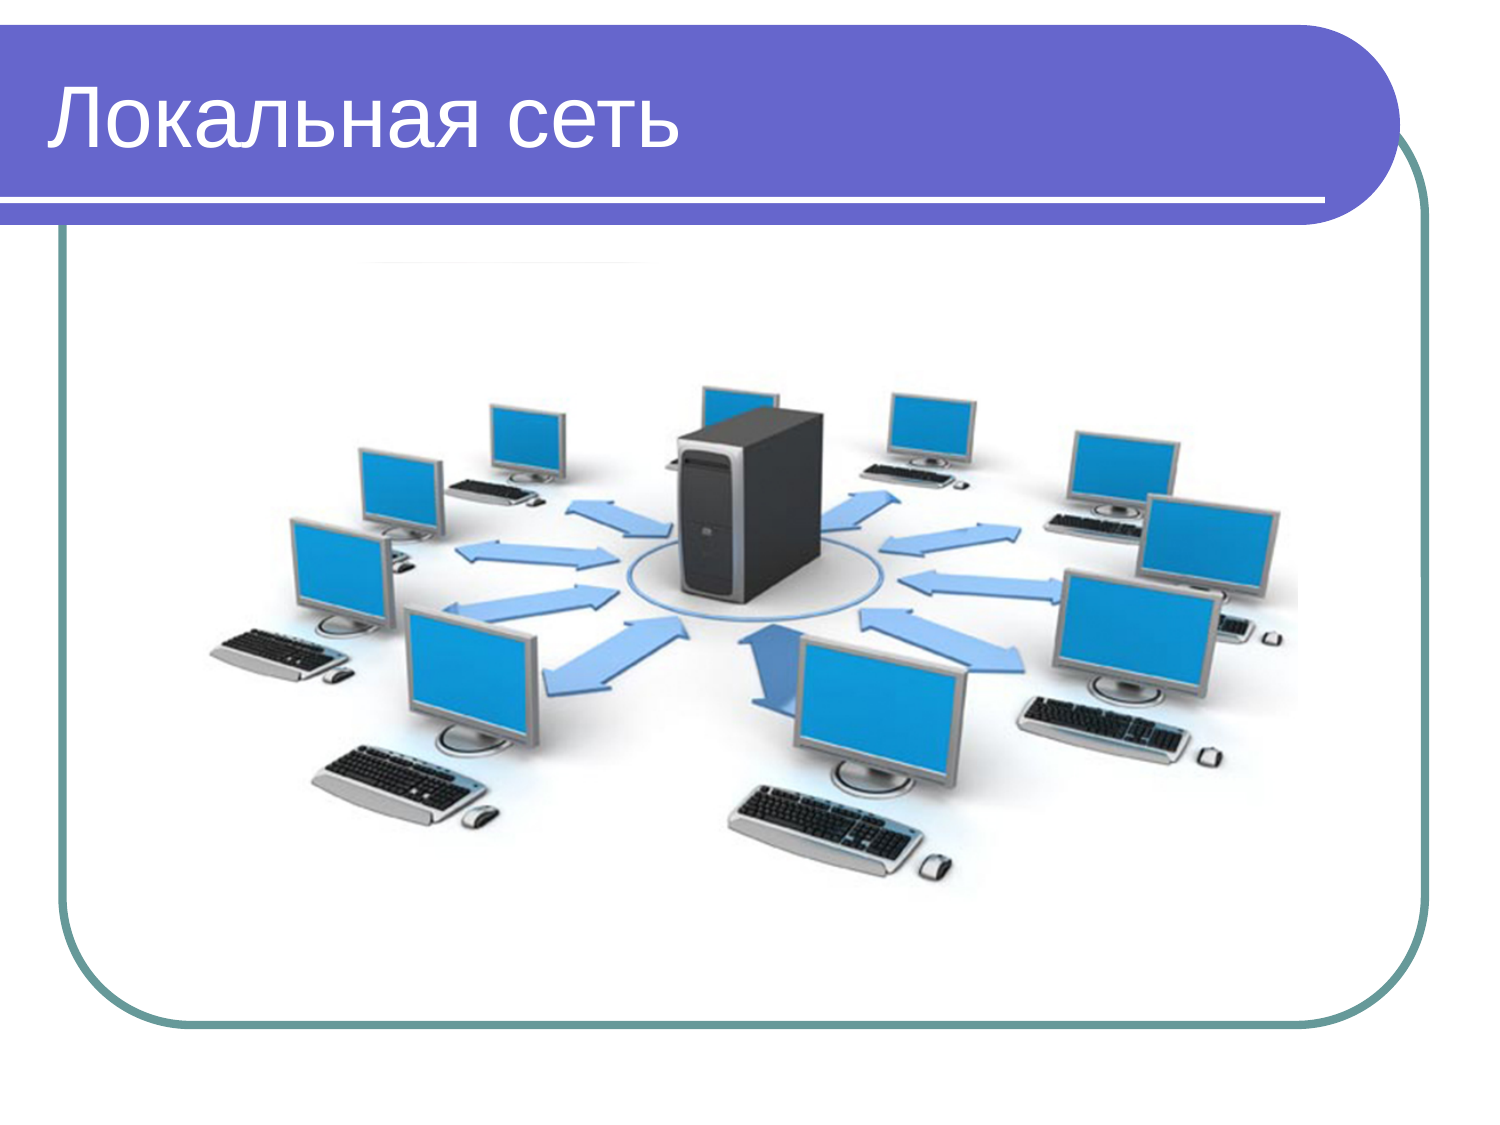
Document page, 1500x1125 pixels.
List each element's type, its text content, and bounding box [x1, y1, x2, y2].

title Локальная сеть [32, 37, 1347, 188]
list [202, 262, 1298, 988]
